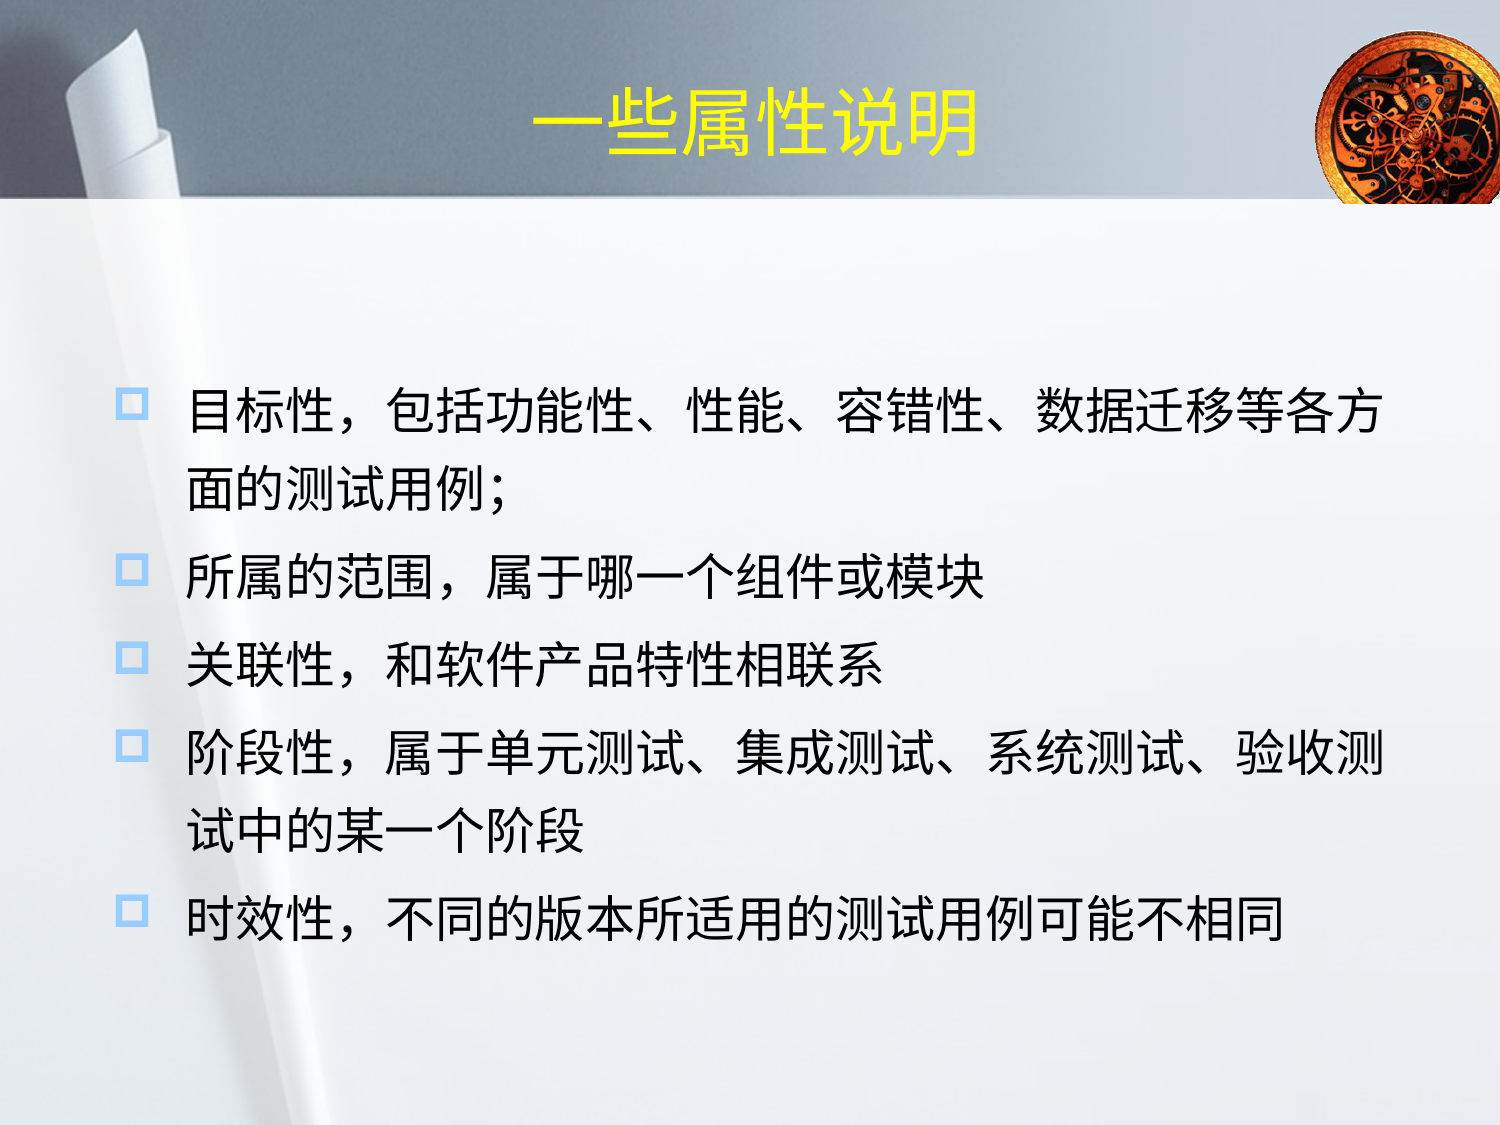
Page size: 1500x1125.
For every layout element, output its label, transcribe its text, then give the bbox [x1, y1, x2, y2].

text_box 目标性，包括功能性、性能、容错性、数据迁移等各方面的测试用例； 所属的范围，属于哪一个组件或模块 关联性，和软件产品特性相联系 阶段性，属于单元测试、集成测试、系统测试、验收测试中的某一个阶段 时效性，不同的版本所适用的测试用例可能不相同 [112, 361, 1394, 948]
picture [0, 0, 1500, 204]
title 一些属性说明 [229, 66, 1282, 176]
